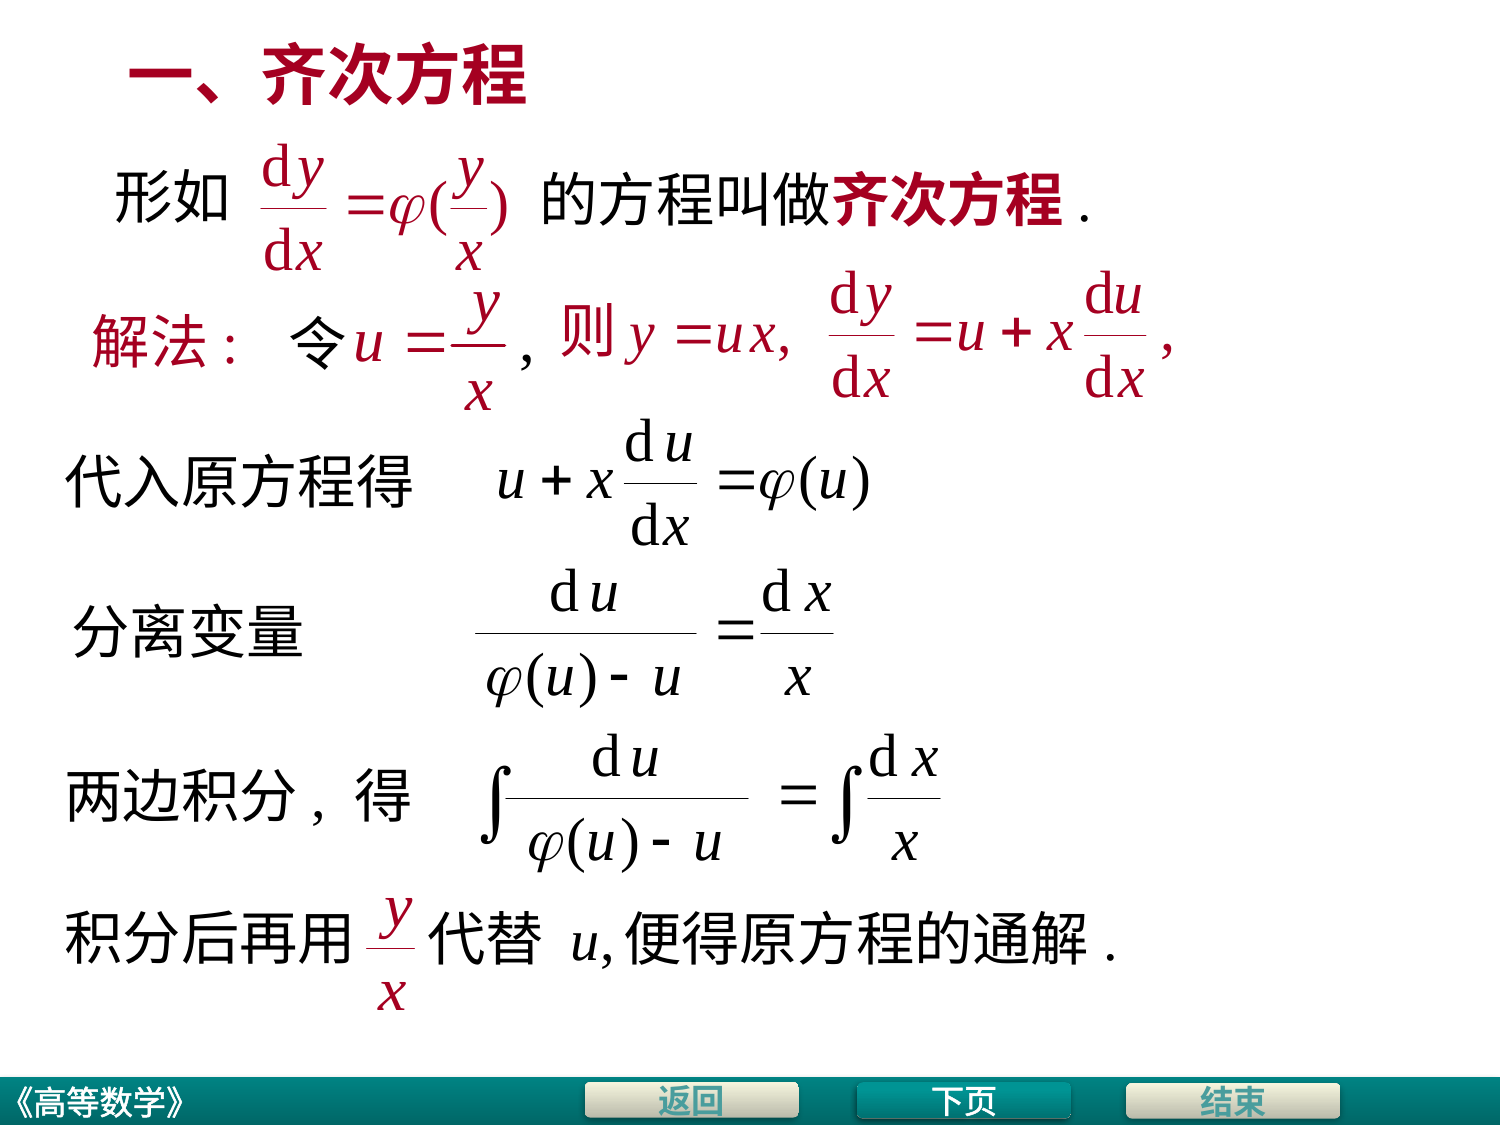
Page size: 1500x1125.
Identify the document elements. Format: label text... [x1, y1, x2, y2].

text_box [560, 302, 794, 371]
text_box 两边积分, 得 [50, 752, 450, 837]
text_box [460, 560, 838, 713]
text_box 形如 [99, 153, 251, 238]
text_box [494, 410, 875, 563]
text_box 解法: [77, 297, 254, 383]
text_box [824, 262, 1178, 415]
text_box 代替 u, [423, 894, 608, 980]
text_box 令 [273, 299, 347, 385]
text_box 的方程叫做齐次方程. [525, 155, 1175, 241]
text_box 分离变量 [56, 587, 333, 673]
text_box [352, 268, 537, 415]
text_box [256, 135, 512, 288]
text_box 代入原方程得 [50, 437, 463, 523]
text_box 下页 [857, 1082, 1072, 1118]
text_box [468, 724, 944, 878]
text_box 积分后再用 [50, 893, 357, 979]
text_box 便得原方程的通解. [608, 894, 1146, 980]
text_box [362, 874, 419, 1015]
title 一、齐次方程 [112, 24, 575, 125]
